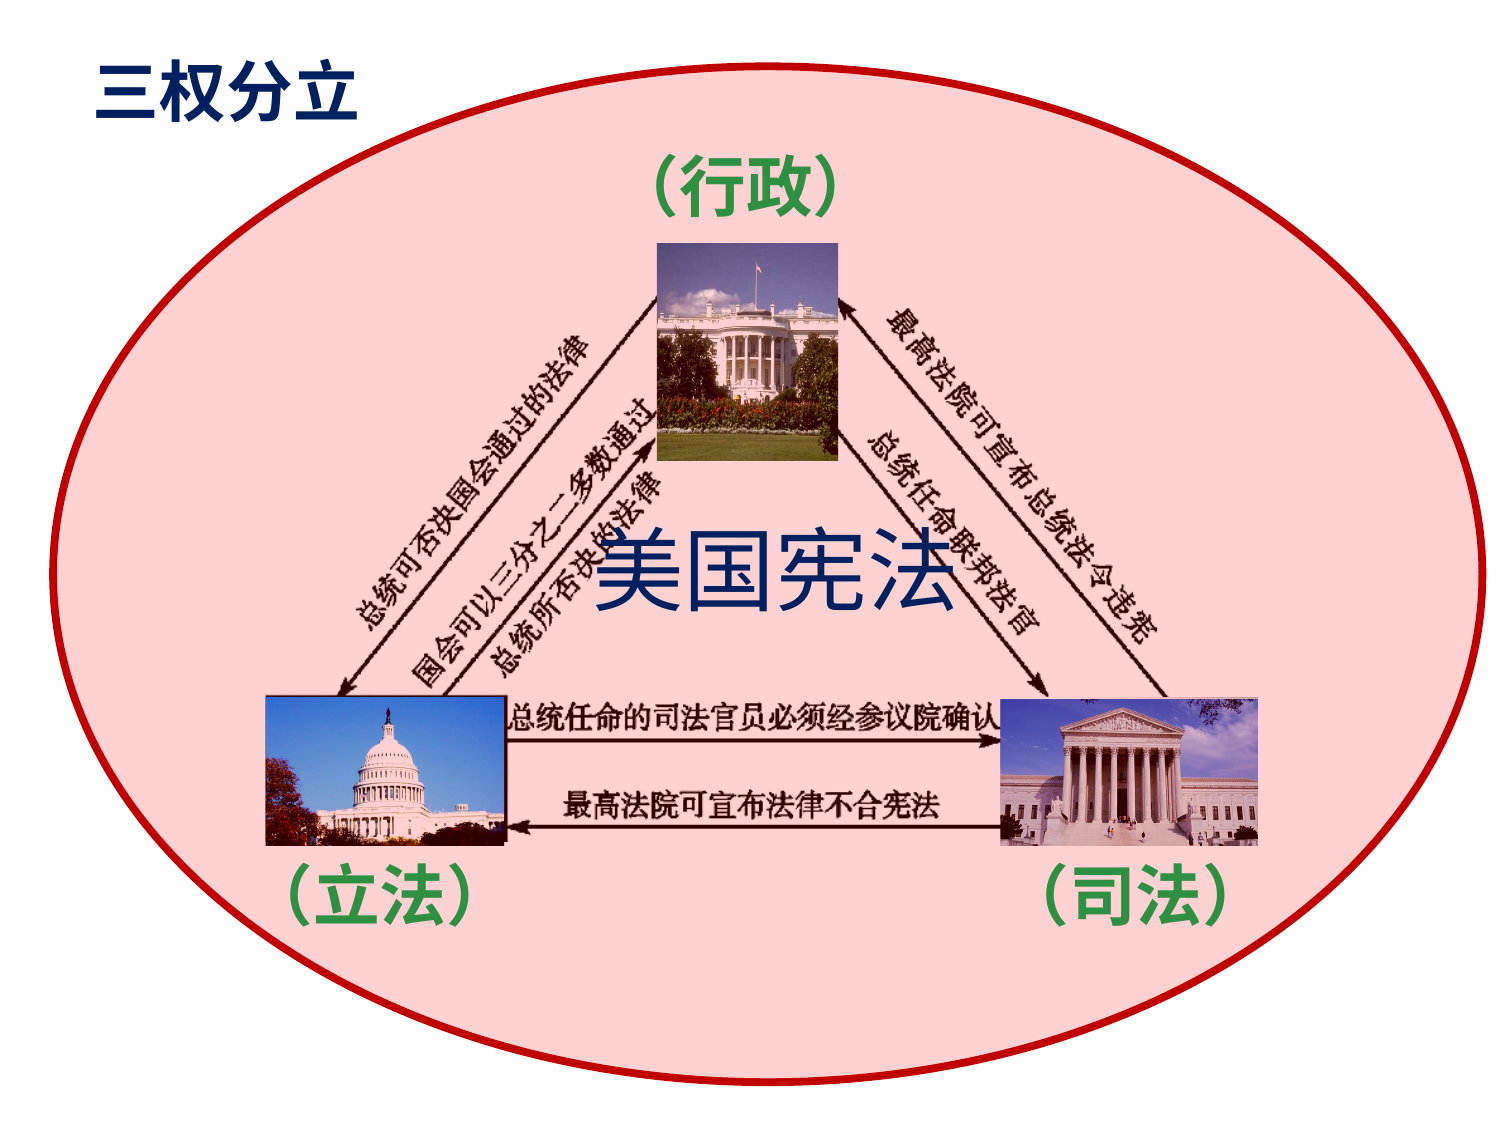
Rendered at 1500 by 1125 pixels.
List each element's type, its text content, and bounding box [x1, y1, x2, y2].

text_box 三权分立 [78, 42, 375, 64]
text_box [52, 66, 1483, 1083]
